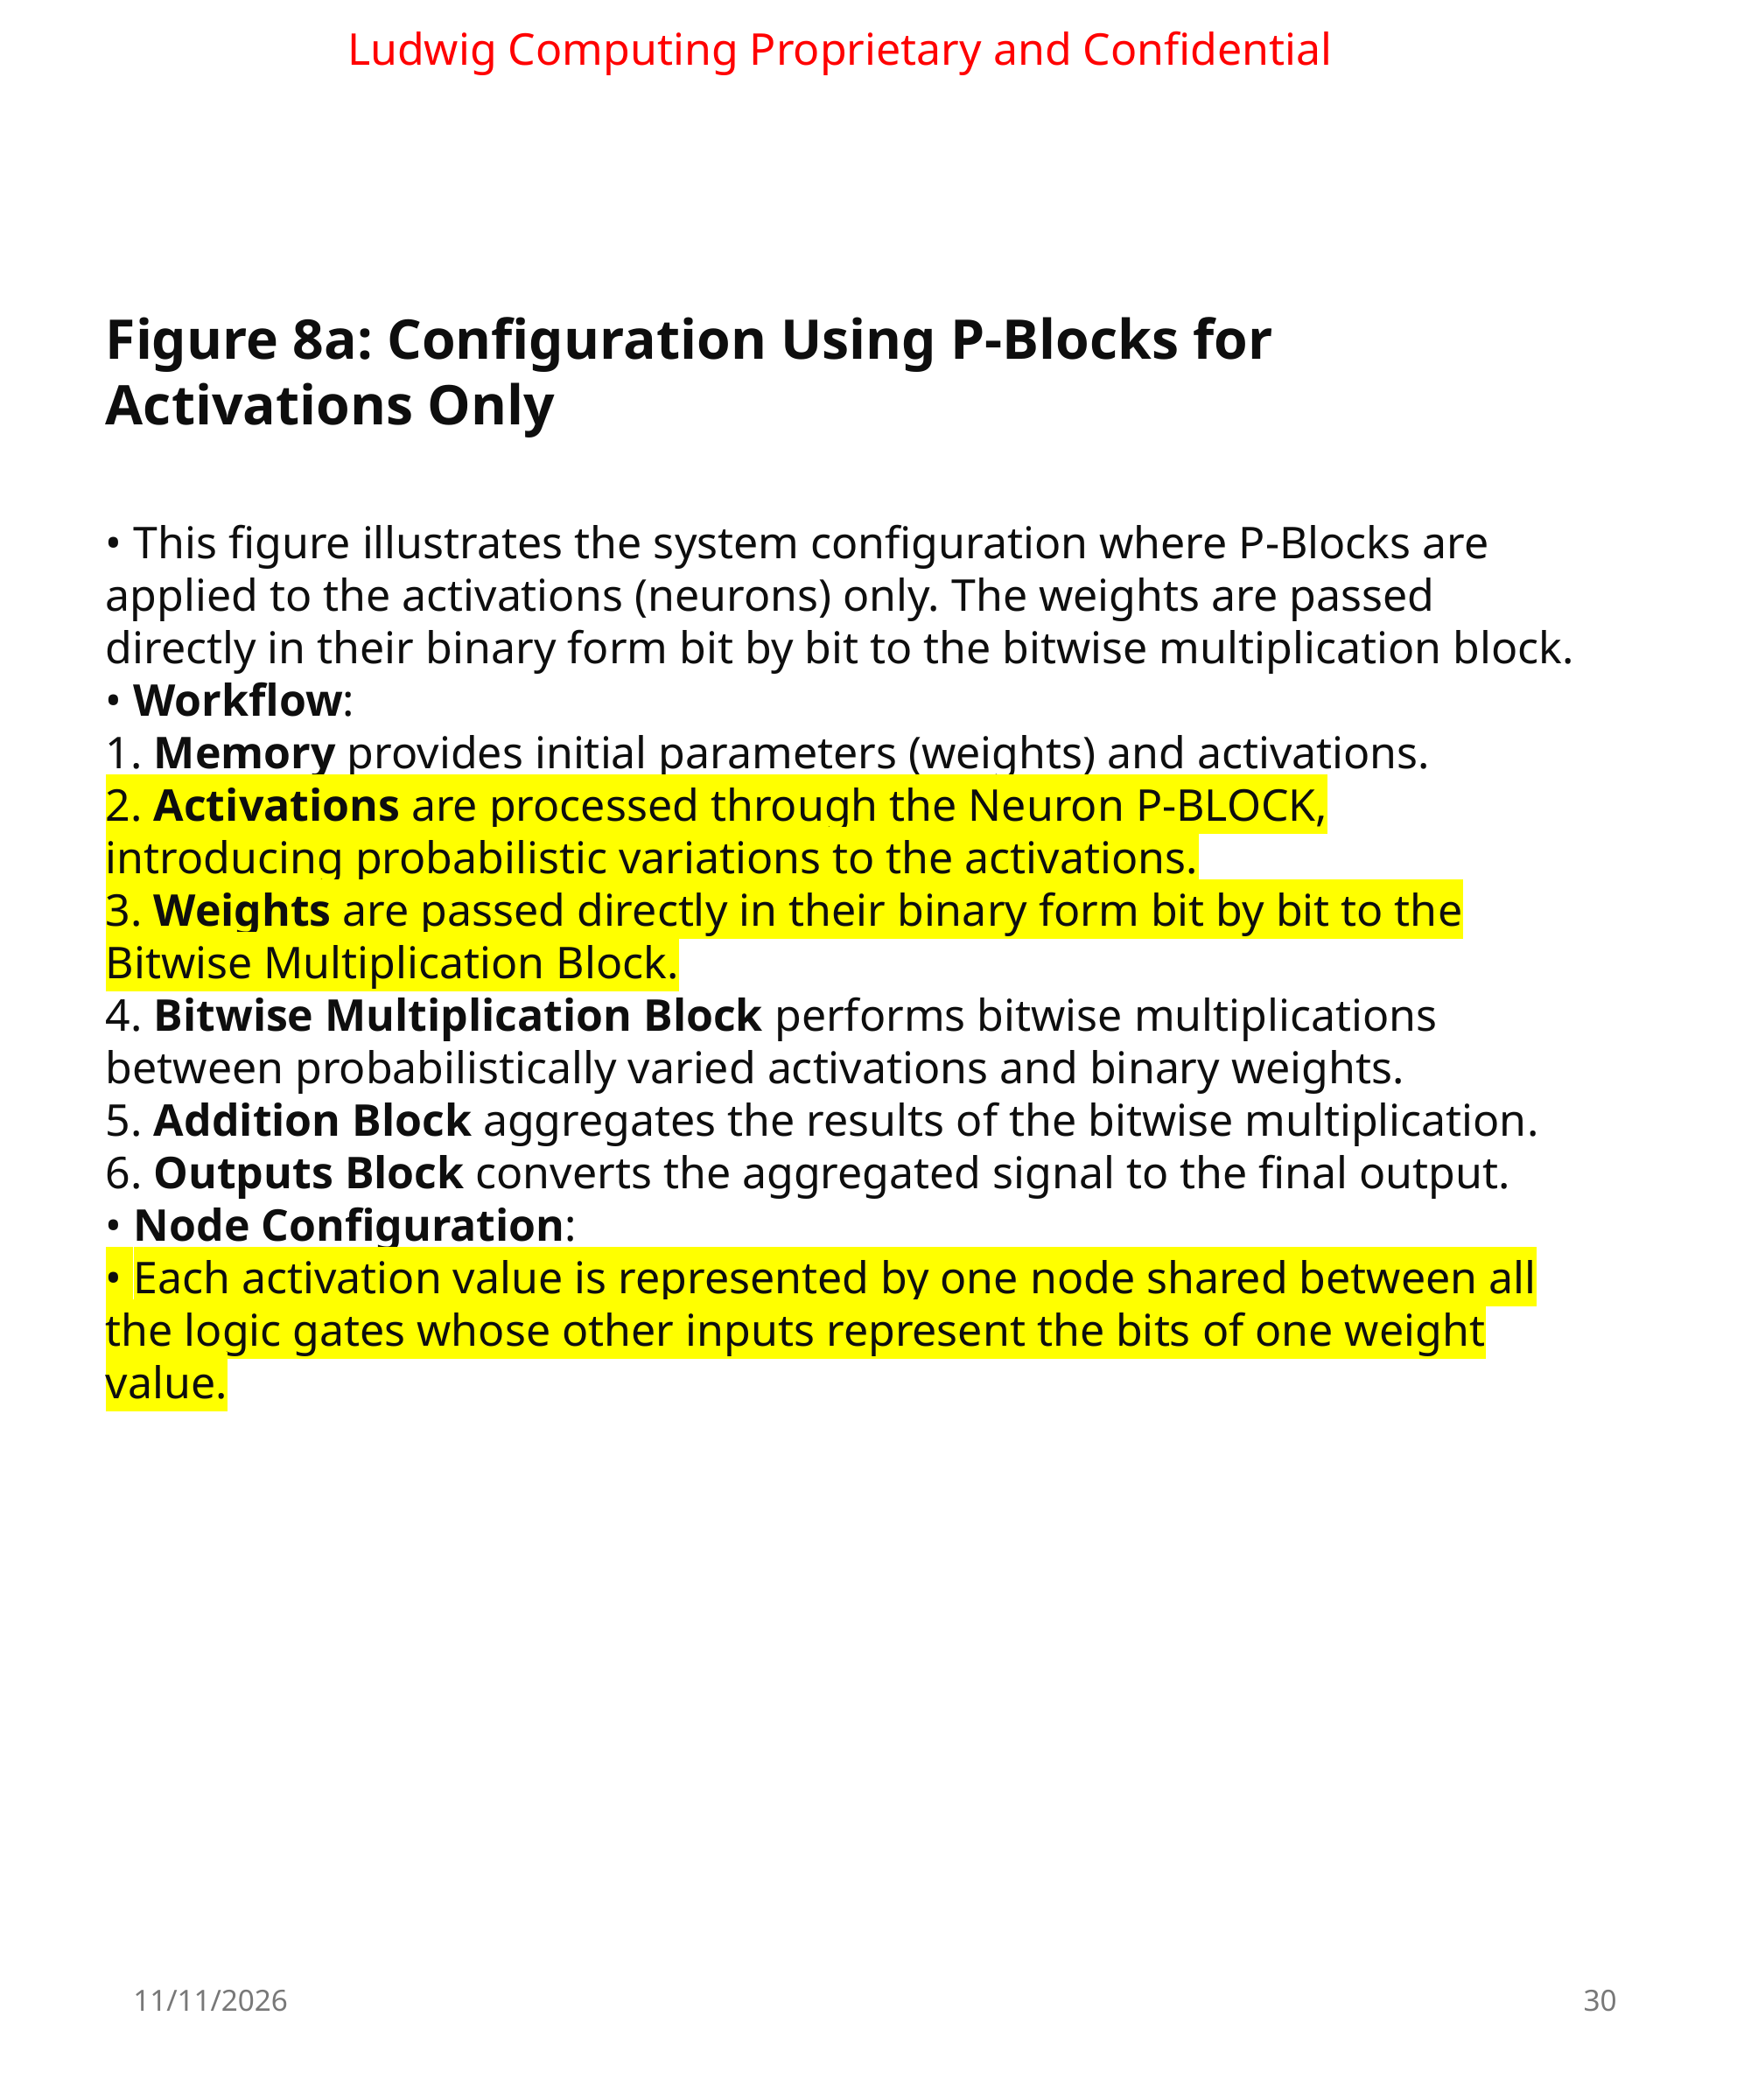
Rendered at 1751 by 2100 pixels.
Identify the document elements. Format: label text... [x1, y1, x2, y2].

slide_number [120, 1946, 515, 2059]
slide_number 30 [1236, 1946, 1630, 2059]
text_box Figure 8a: Configuration Using P-Blocks for Activations Only • This figure illustrates the system configuration where P-Blocks are applied to the activations (neurons) only. The weights are passed directly in their binary form bit by bit to the bitwise multiplication block. • Workflow: 1. Memory provides initial parameters (weights) and activations. 2. Activations are processed through the Neuron P-BLOCK, introducing probabilistic variations to the activations. 3. Weights are passed directly in their binary form bit by bit to the Bitwise Multiplication Block. 4. Bitwise Multiplication Block performs bitwise multiplications between probabilistically varied activations and binary weights. 5. Addition Block aggregates the results of the bitwise multiplication. 6. Outputs Block converts the aggregated signal to the final output. • Node Configuration: • Each activation value is represented by one node shared between all the logic gates whose other inputs represent the bits of one weight value. [93, 258, 1588, 1493]
text_box Ludwig Computing Proprietary and Confidential [334, 15, 1346, 80]
